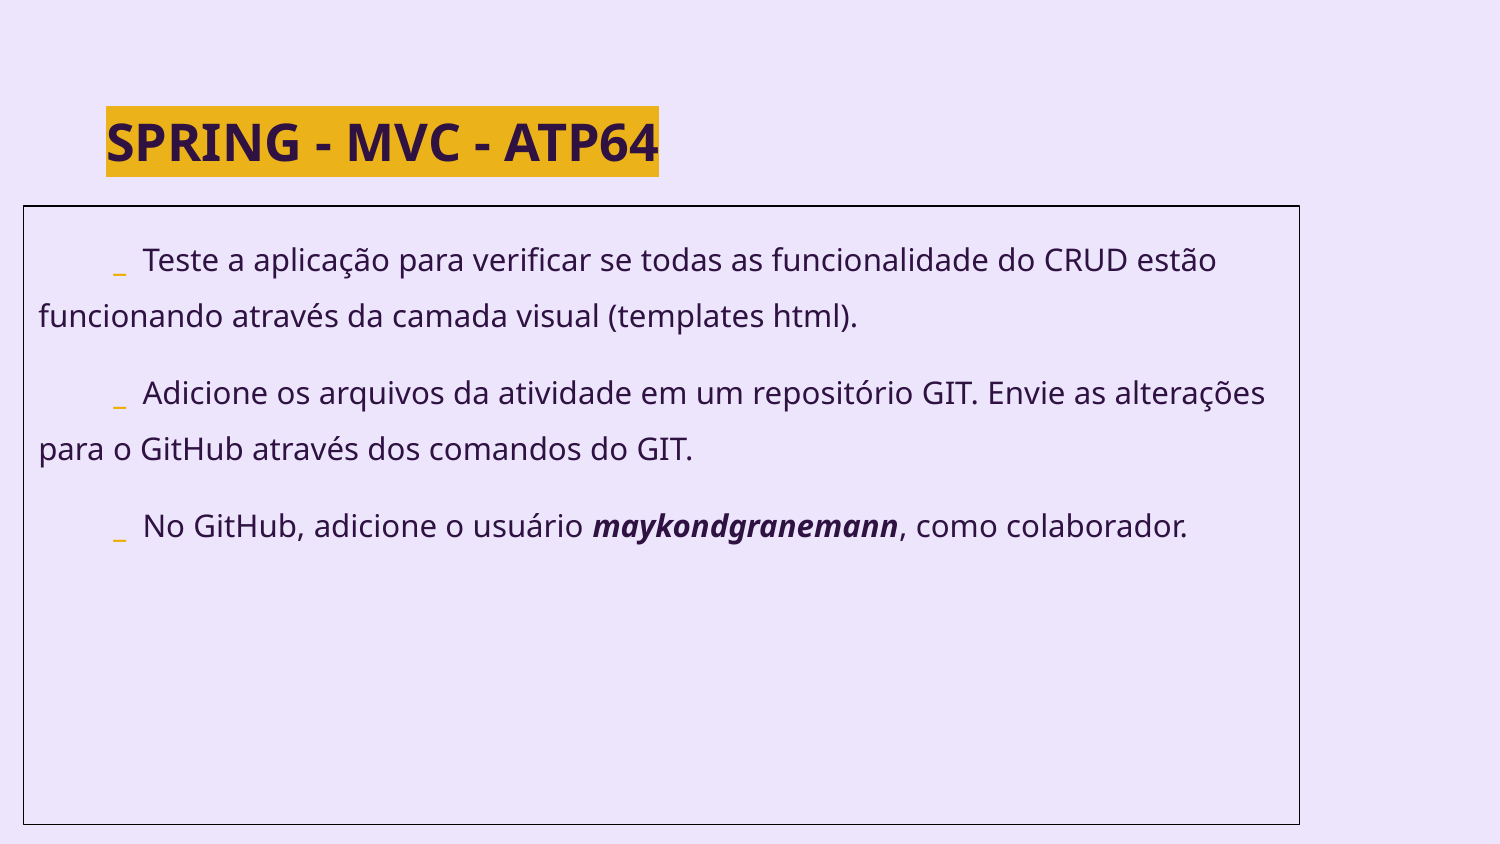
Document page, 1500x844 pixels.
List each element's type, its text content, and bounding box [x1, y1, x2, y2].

text_box _ Teste a aplicação para verificar se todas as funcionalidade do CRUD estão funcionando através da camada visual (templates html). _ Adicione os arquivos da atividade em um repositório GIT. Envie as alterações para o GitHub através dos comandos do GIT. _ No GitHub, adicione o usuário maykondgranemann, como colaborador. [23, 206, 1300, 825]
text_box SPRING - MVC - ATP64 [91, 94, 1363, 191]
